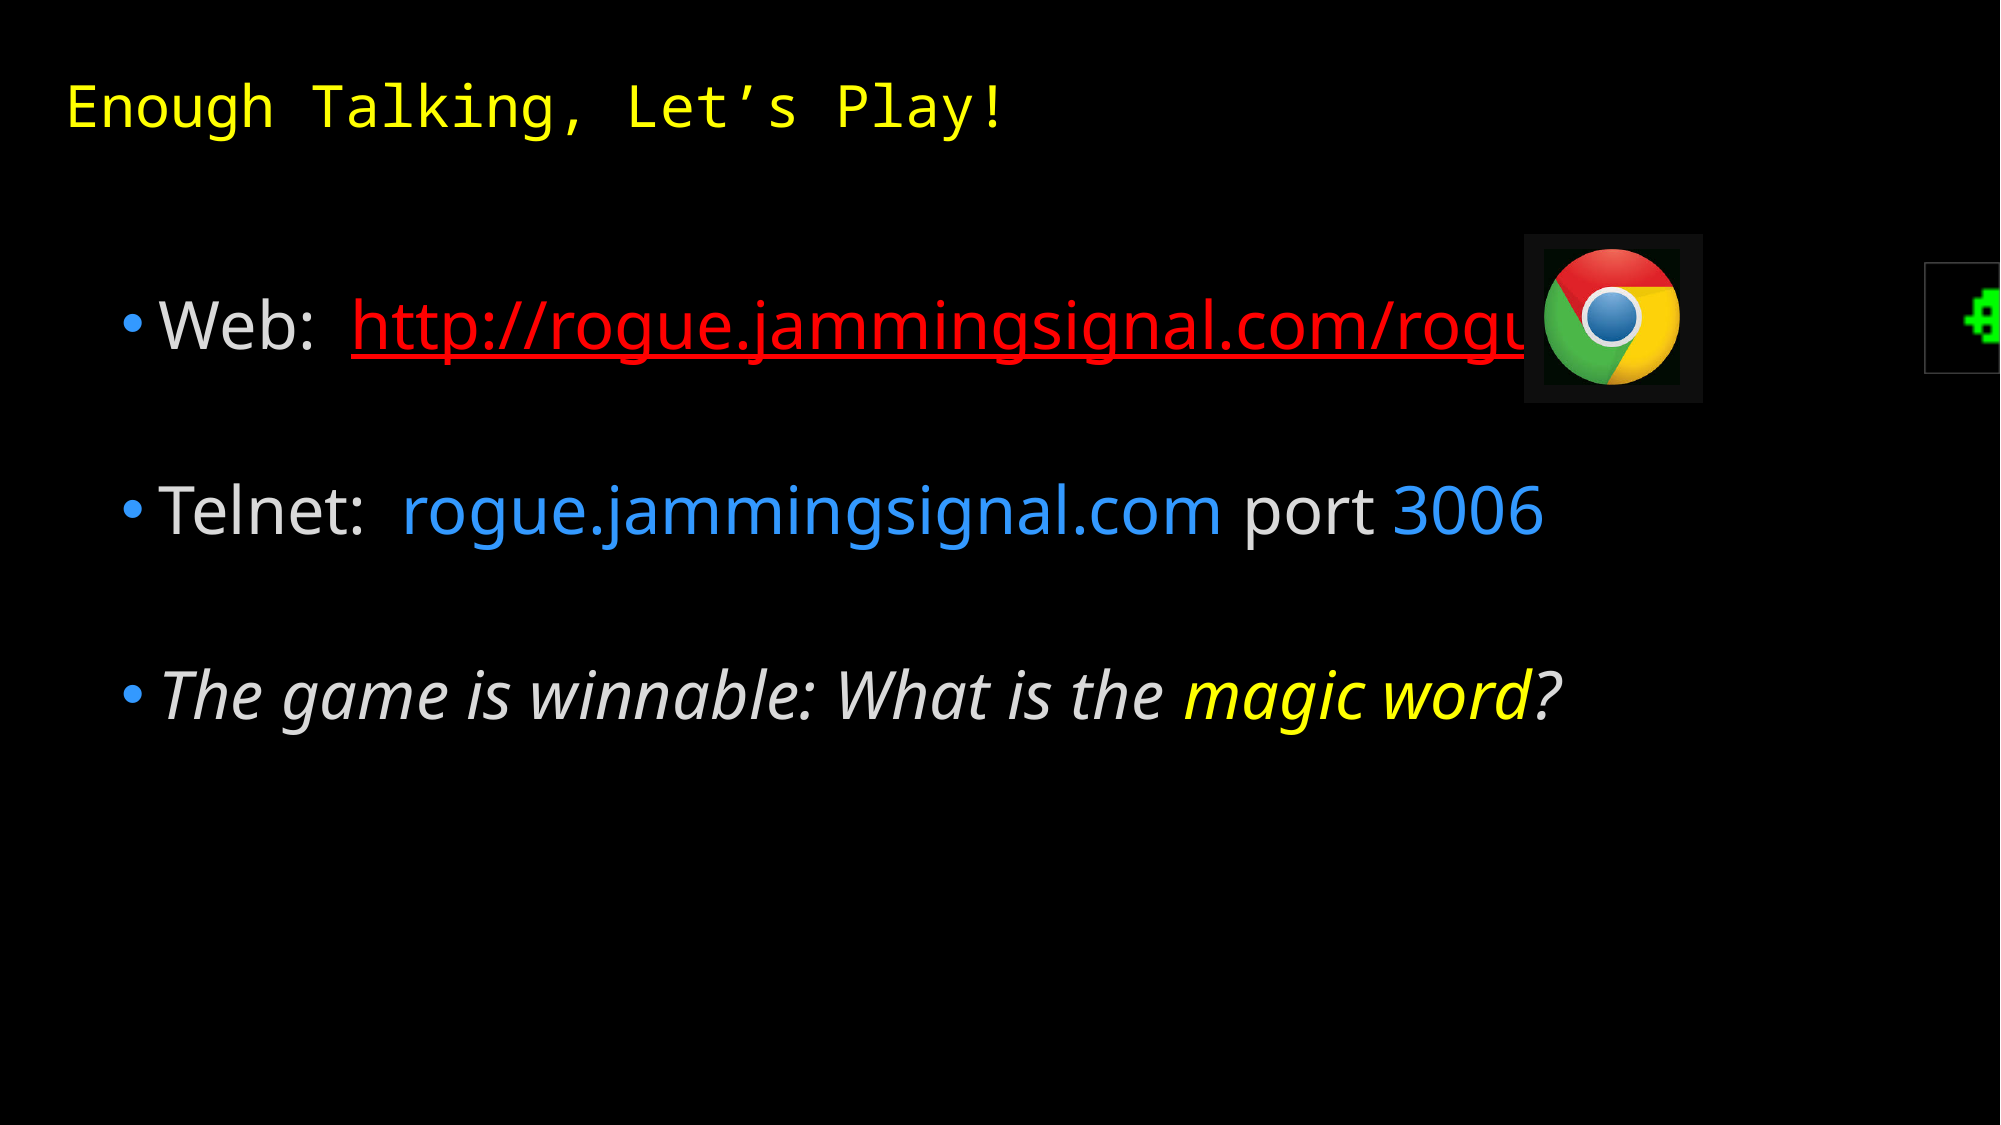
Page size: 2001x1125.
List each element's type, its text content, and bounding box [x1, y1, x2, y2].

list Web: http://rogue.jammingsignal.com/rogue/ Telnet: rogue.jammingsignal.com port 3006 The game is winnable: What is the magic word? [106, 275, 1994, 1038]
picture [1524, 234, 1703, 403]
picture [1906, 264, 2000, 372]
title Enough Talking, Let’s Play! [50, 37, 2000, 148]
